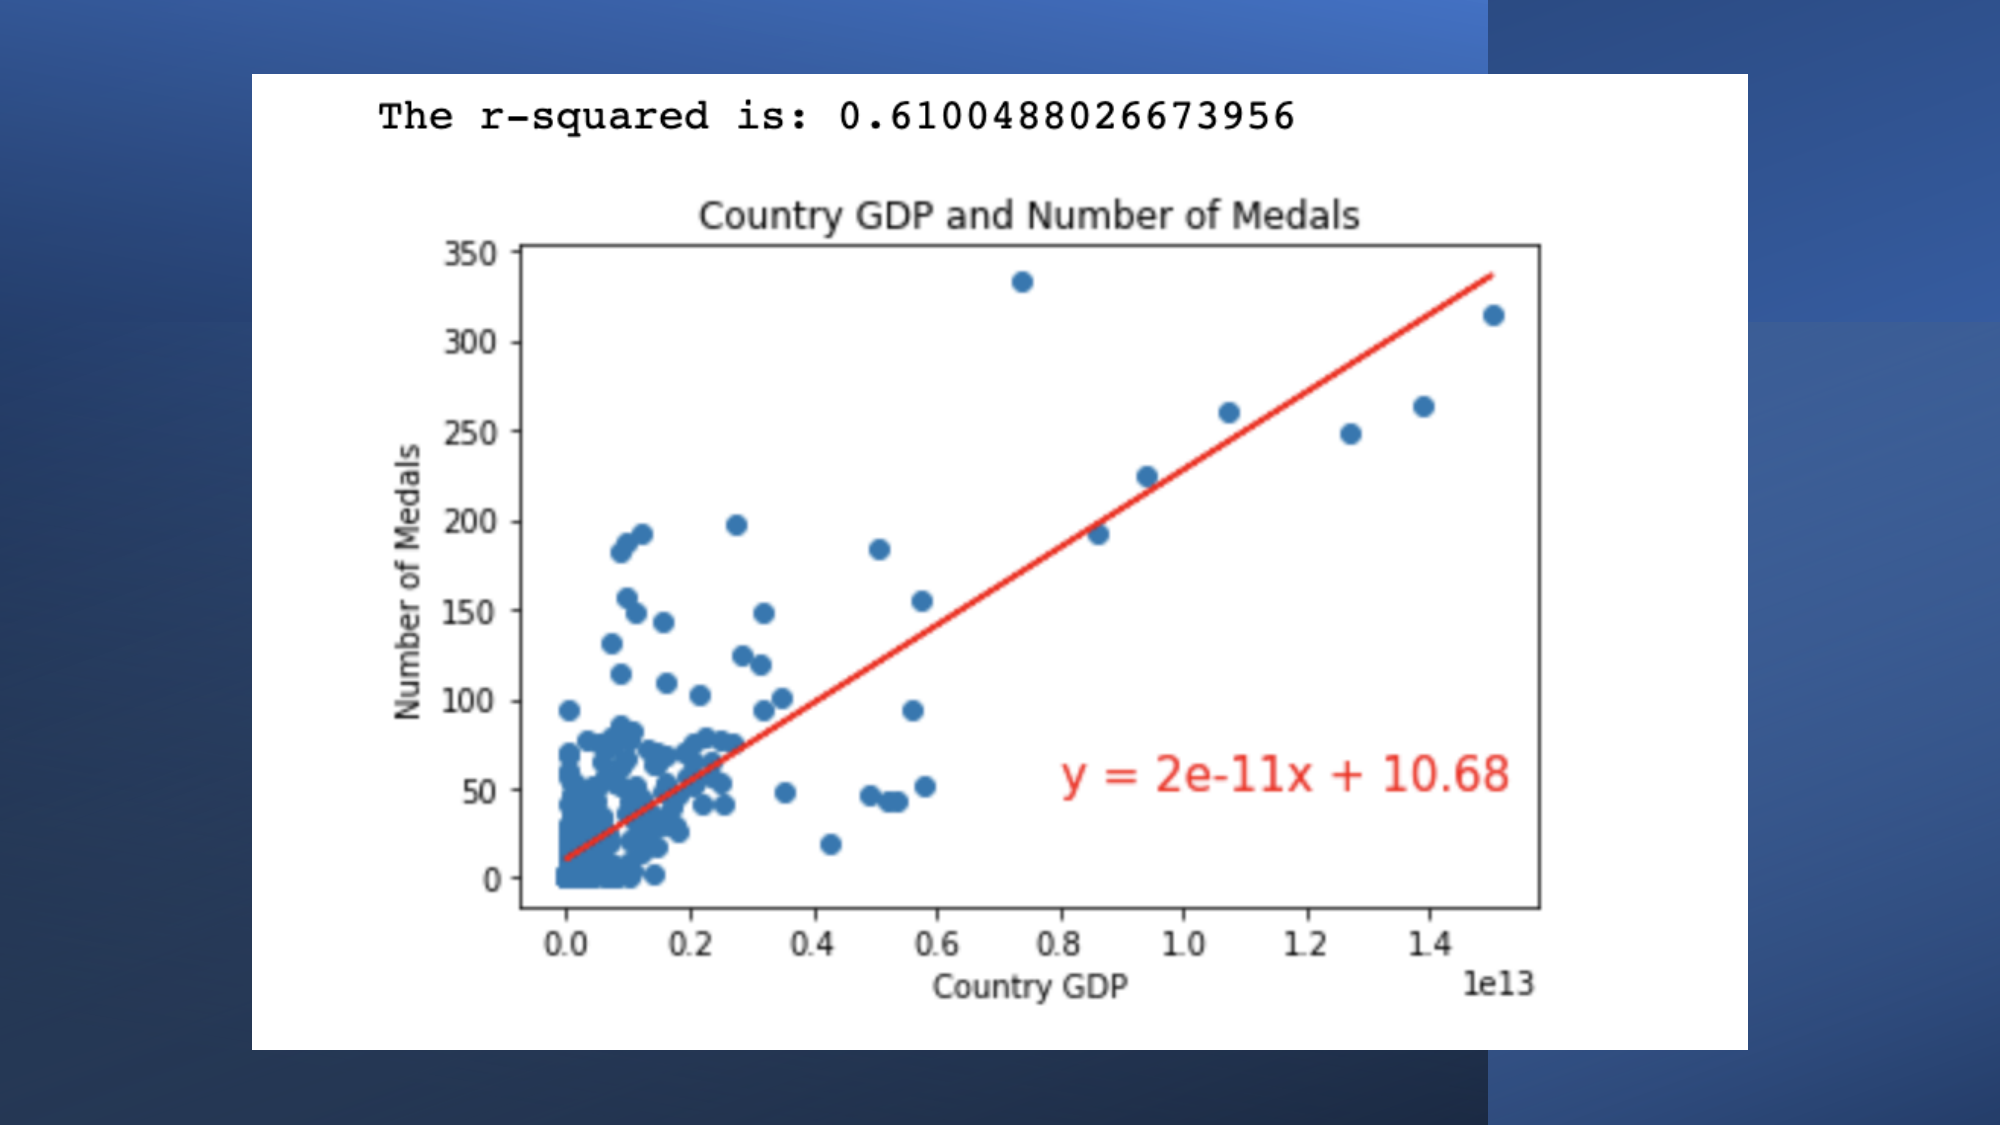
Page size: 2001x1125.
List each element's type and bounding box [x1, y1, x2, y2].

text_box [0, 0, 1488, 322]
list [252, 74, 1748, 1051]
text_box [1488, 0, 2000, 322]
text_box [0, 322, 2000, 1125]
